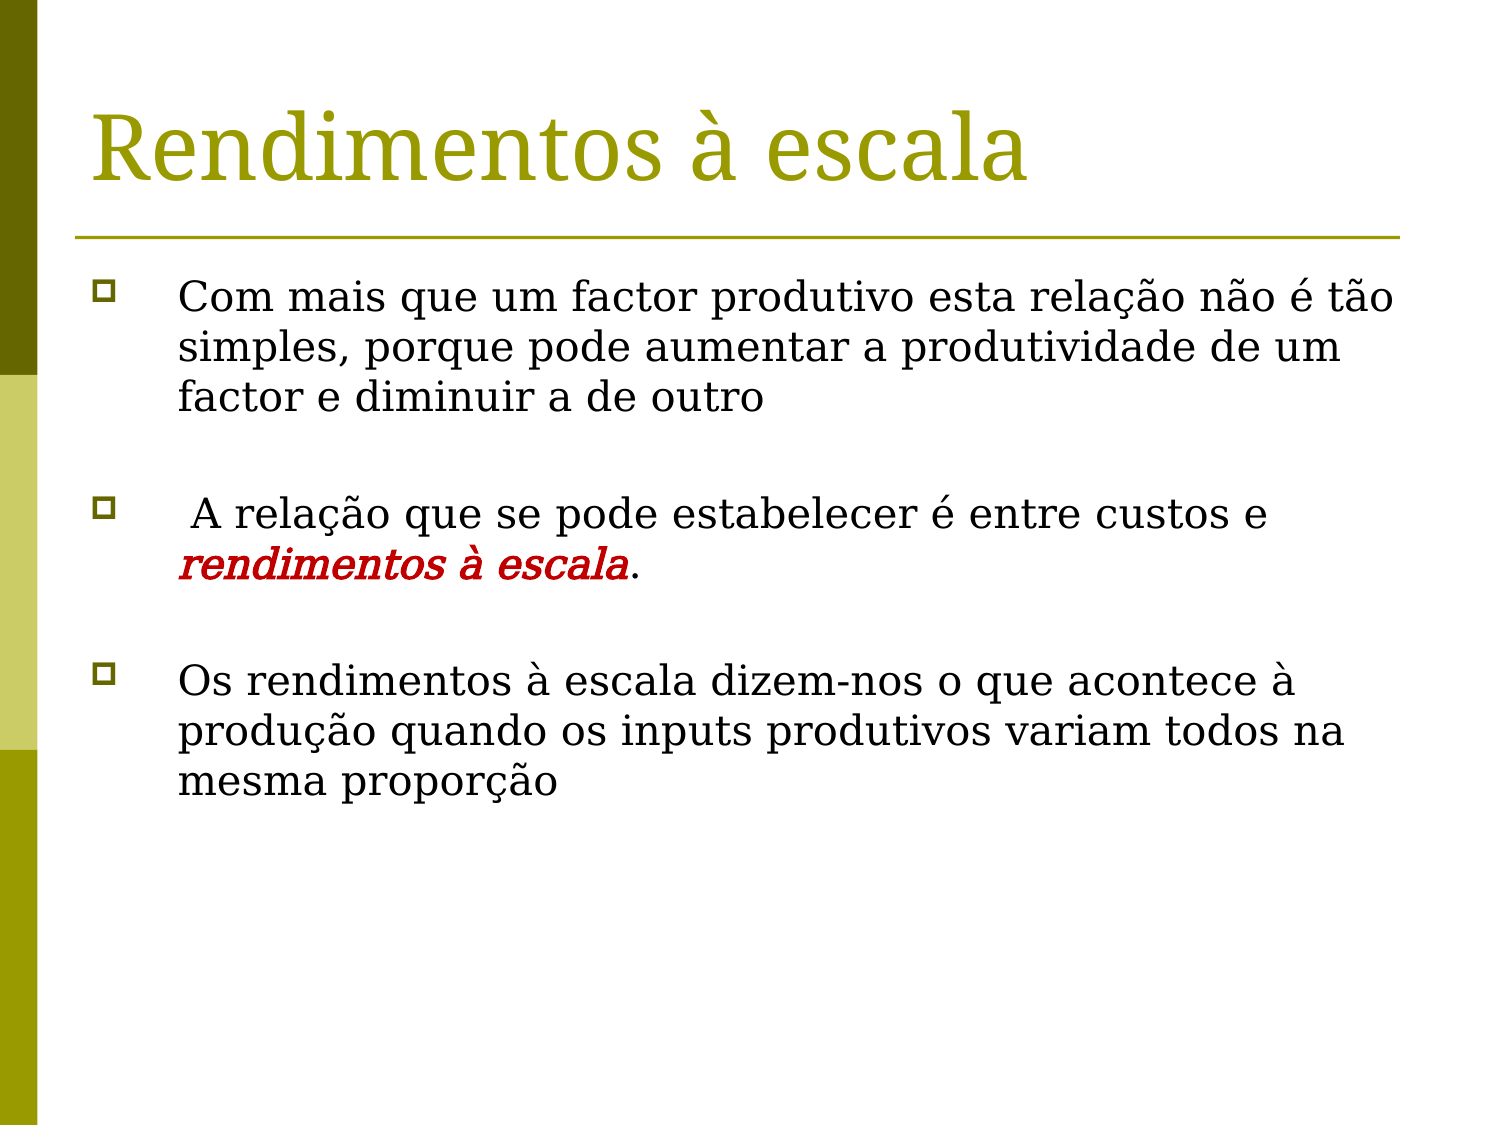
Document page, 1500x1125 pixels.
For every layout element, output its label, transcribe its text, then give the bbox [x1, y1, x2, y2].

title Rendimentos à escala [75, 19, 1425, 207]
list Com mais que um factor produtivo esta relação não é tão simples, porque pode aumentar a produtividade de um factor e diminuir a de outro A relação que se pode estabelecer é entre custos e rendimentos à escala. Os rendimentos à escala dizem-nos o que acontece à produção quando os inputs produtivos variam todos na mesma proporção [75, 262, 1425, 1006]
